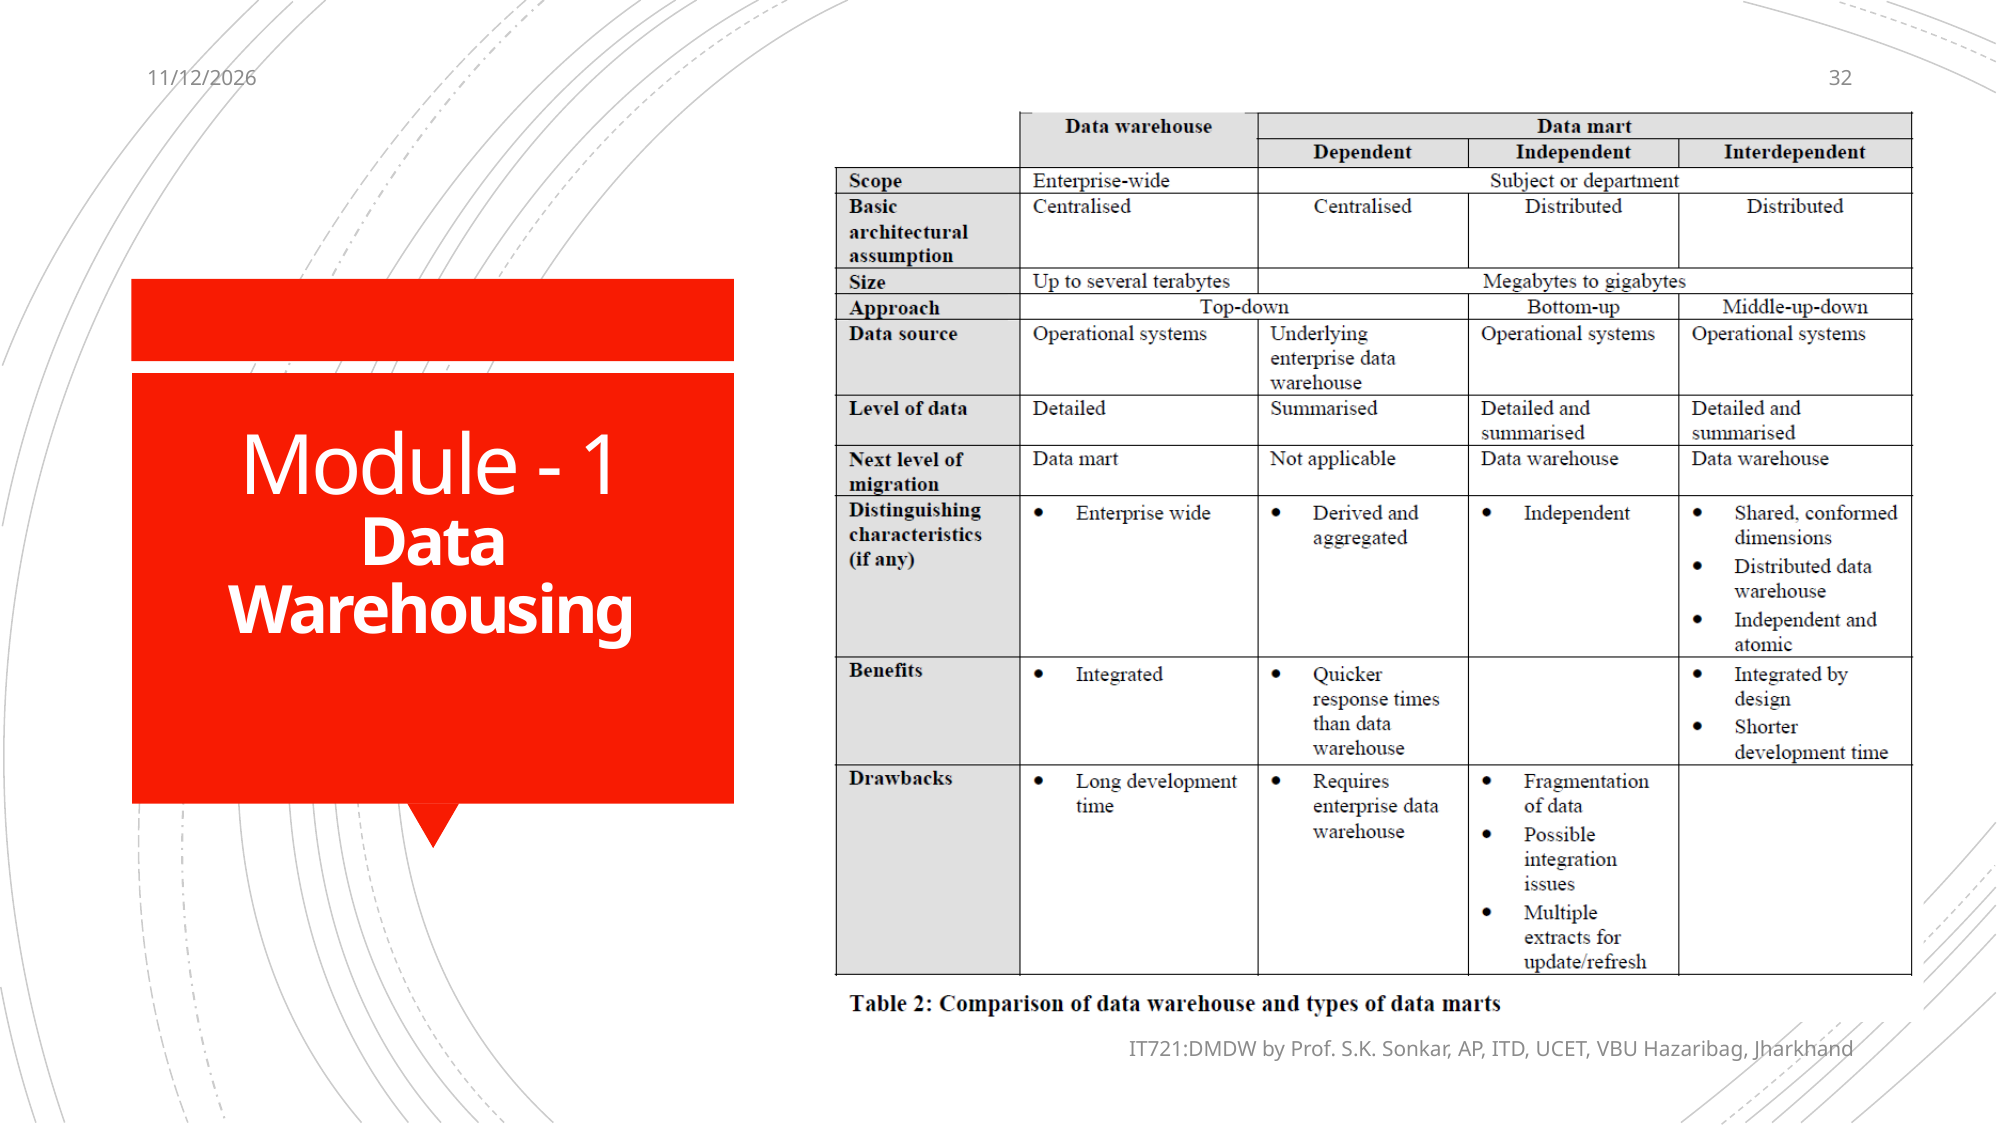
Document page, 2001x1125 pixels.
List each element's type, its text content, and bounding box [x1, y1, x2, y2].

slide_number 32 [1717, 52, 1868, 104]
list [823, 104, 1924, 1022]
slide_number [131, 52, 732, 105]
footer IT721:DMDW by Prof. S.K. Sonkar, AP, ITD, UCET, VBU Hazaribag, Jharkhand [131, 1021, 1869, 1074]
title Module - 1 Data Warehousing [145, 385, 720, 789]
